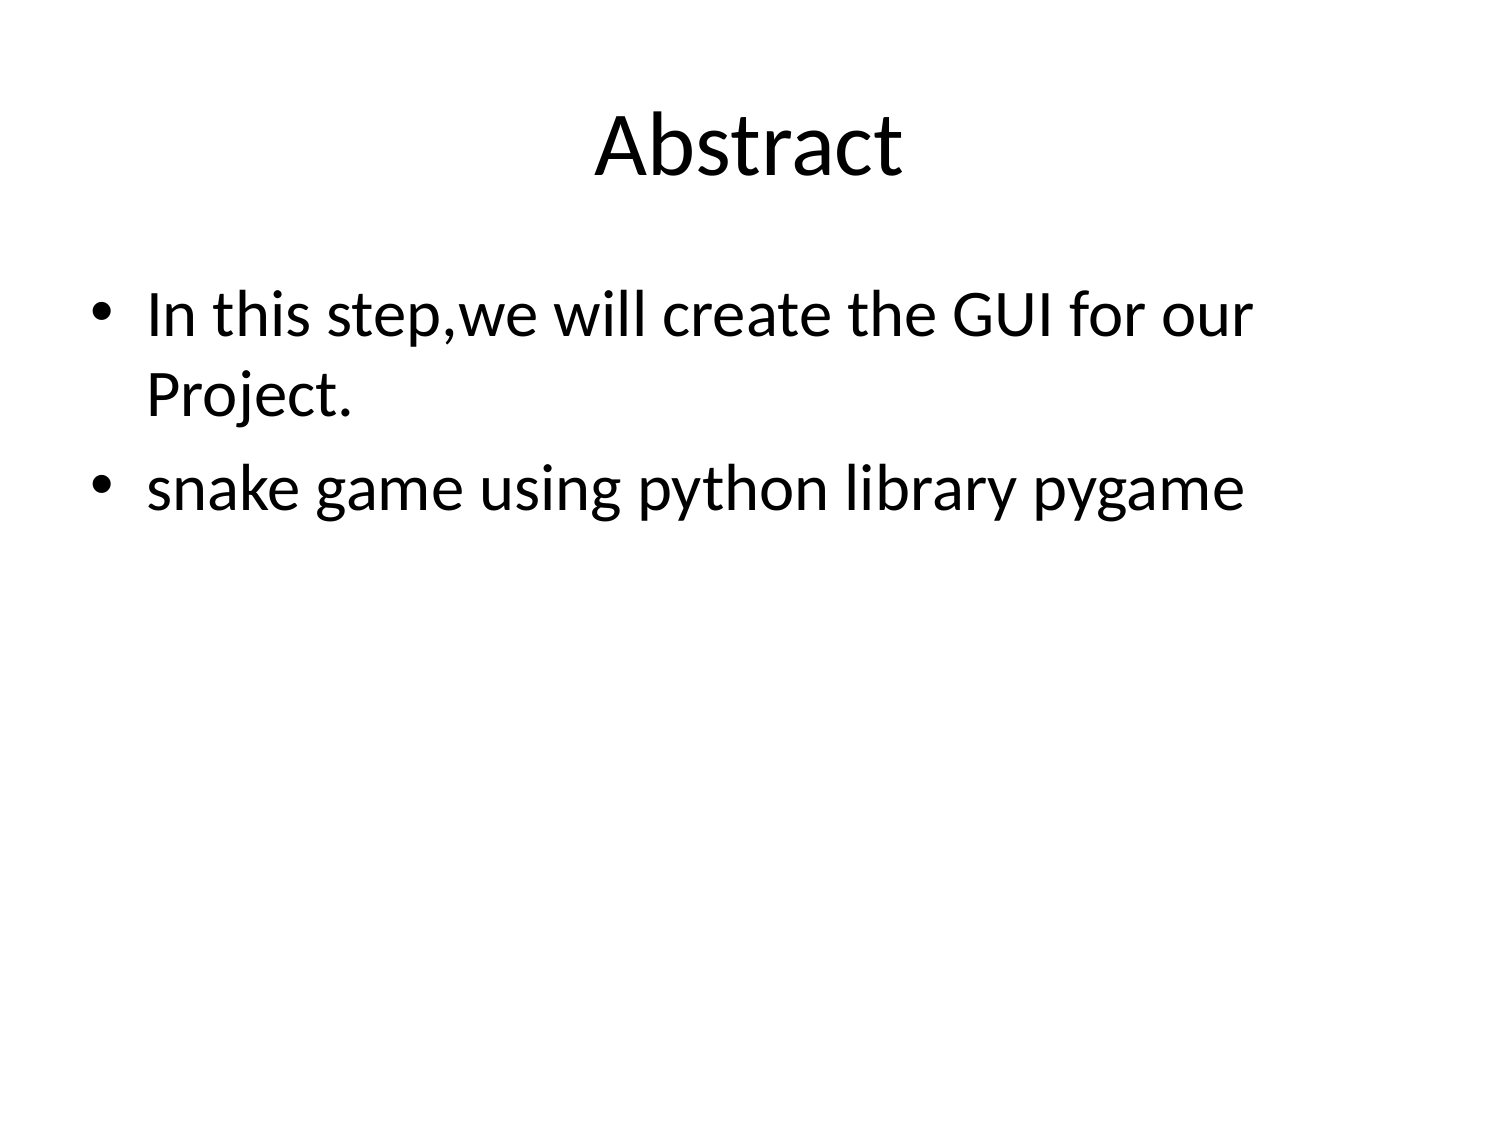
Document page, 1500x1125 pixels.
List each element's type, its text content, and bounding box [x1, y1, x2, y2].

list In this step,we will create the GUI for our Project. snake game using python library pygame [75, 262, 1425, 1005]
title Abstract [75, 45, 1425, 233]
